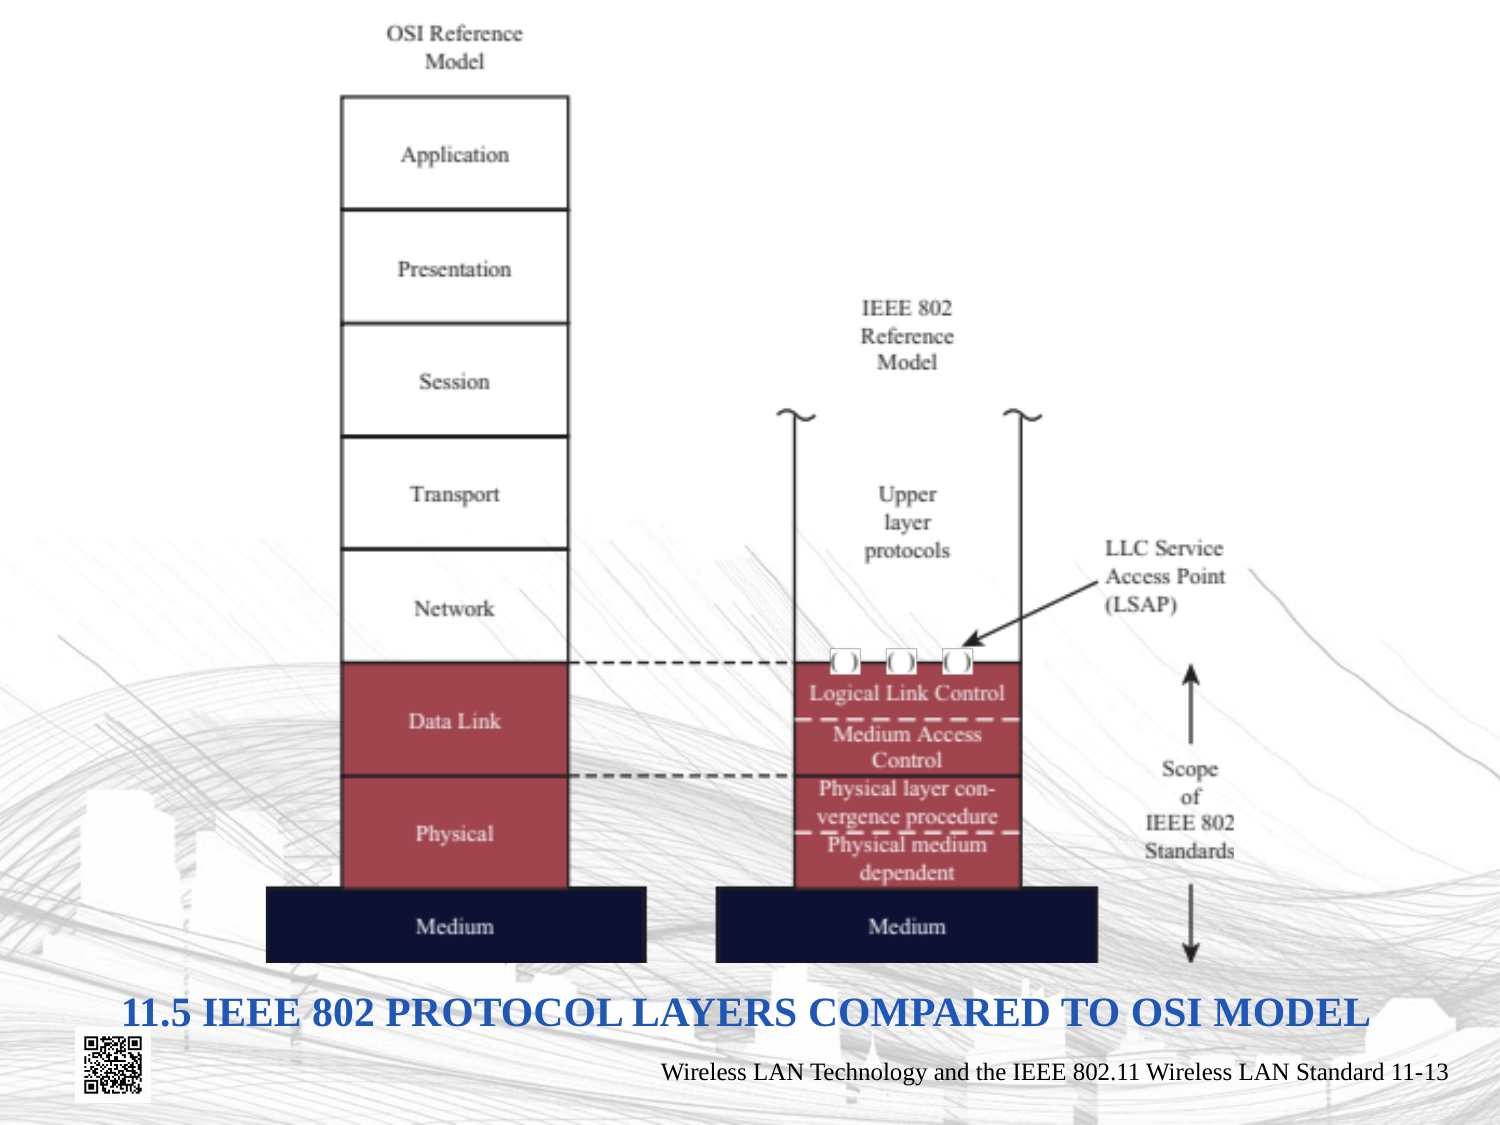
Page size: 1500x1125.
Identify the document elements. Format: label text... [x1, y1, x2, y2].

slide_number Wireless LAN Technology and the IEEE 802.11 Wireless LAN Standard 11-13 [525, 1040, 1464, 1101]
picture [0, 0, 1500, 1125]
title 11.5 IEEE 802 Protocol Layers Compared to OSI Model [75, 977, 1425, 1043]
